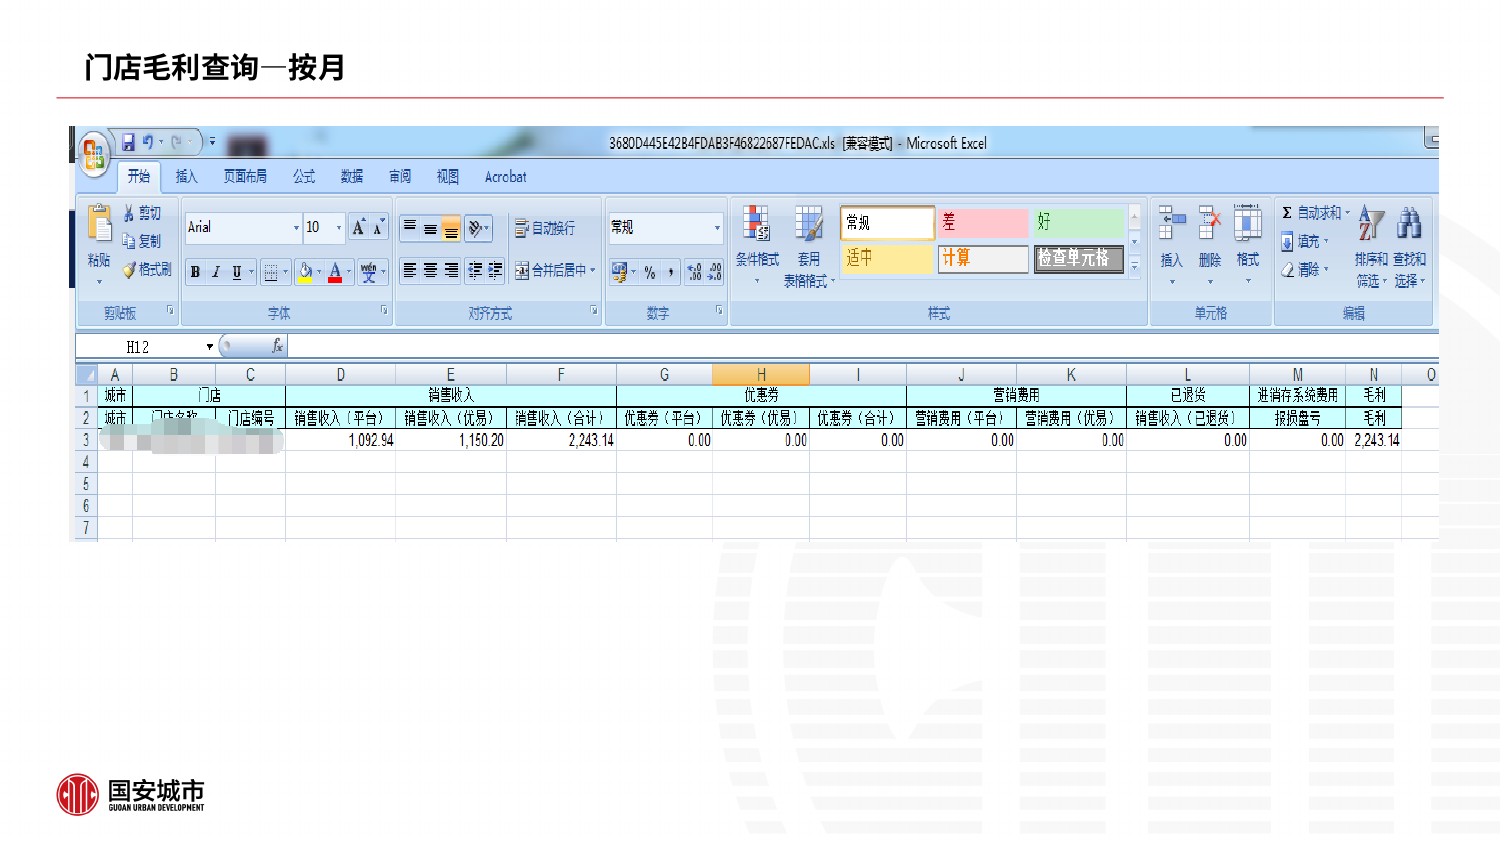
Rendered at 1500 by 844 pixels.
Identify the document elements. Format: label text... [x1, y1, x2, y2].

title 门店毛利查询—按月 [69, 32, 1319, 101]
picture [0, 0, 1500, 844]
